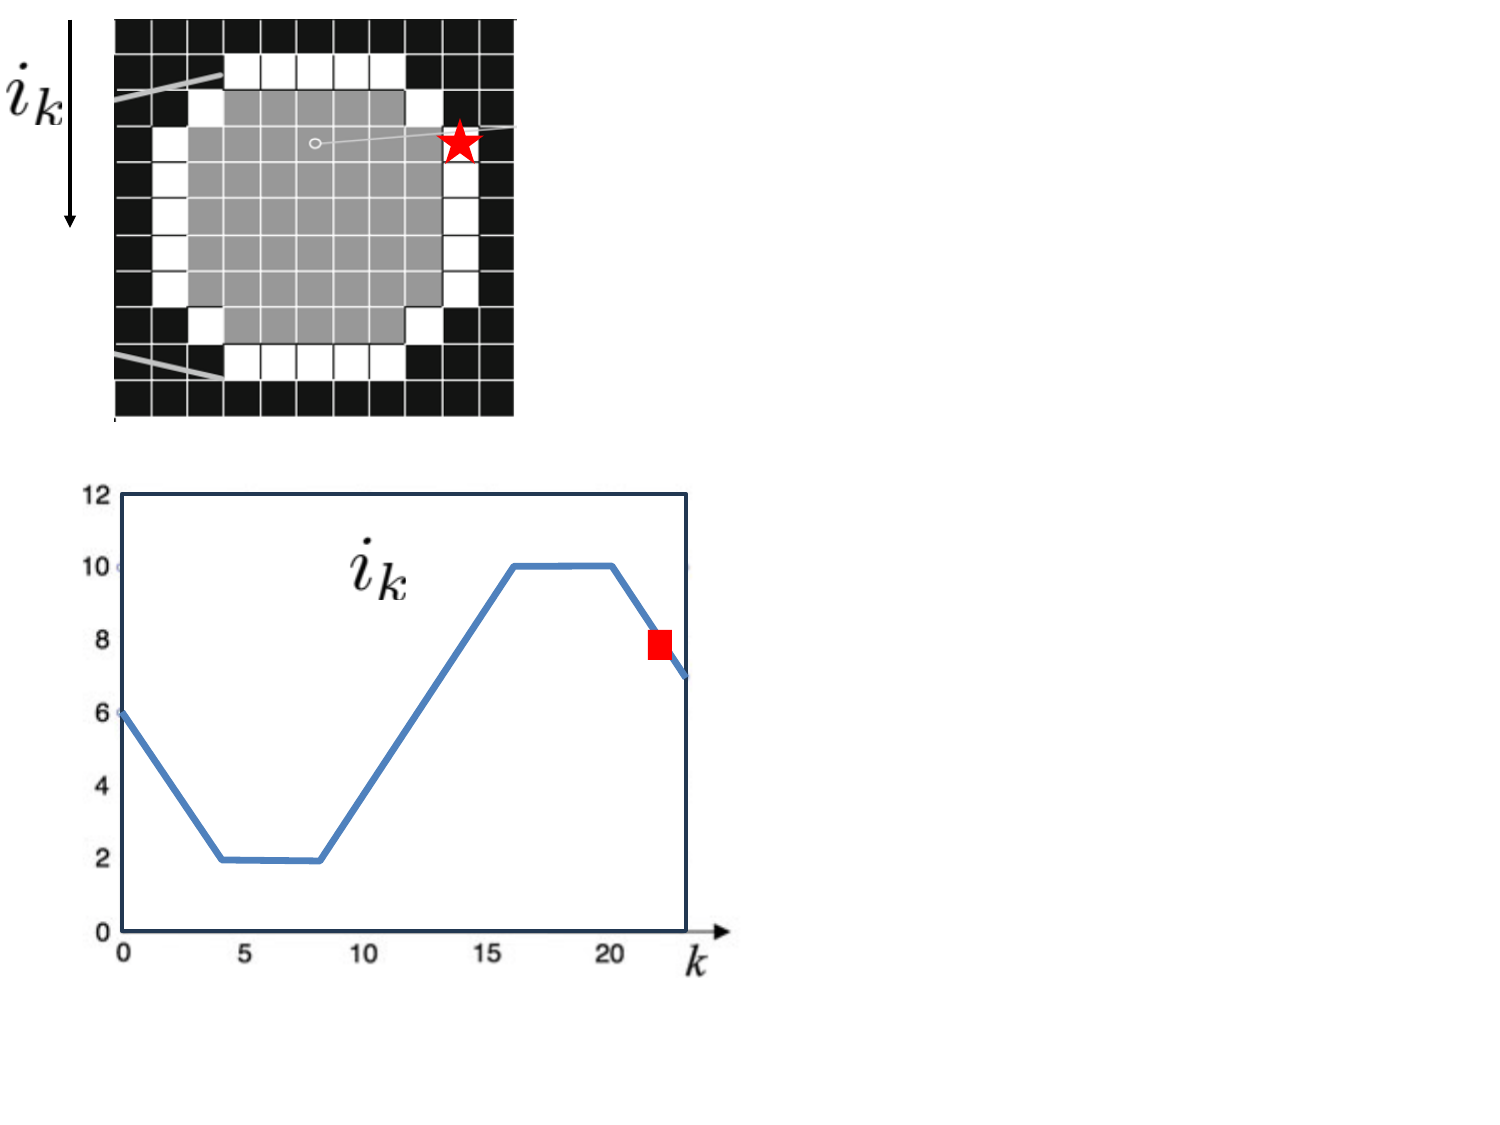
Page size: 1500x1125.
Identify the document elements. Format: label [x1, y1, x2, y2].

picture [114, 19, 517, 422]
text_box [0, 429, 751, 1001]
picture [349, 534, 407, 600]
picture [5, 59, 63, 125]
